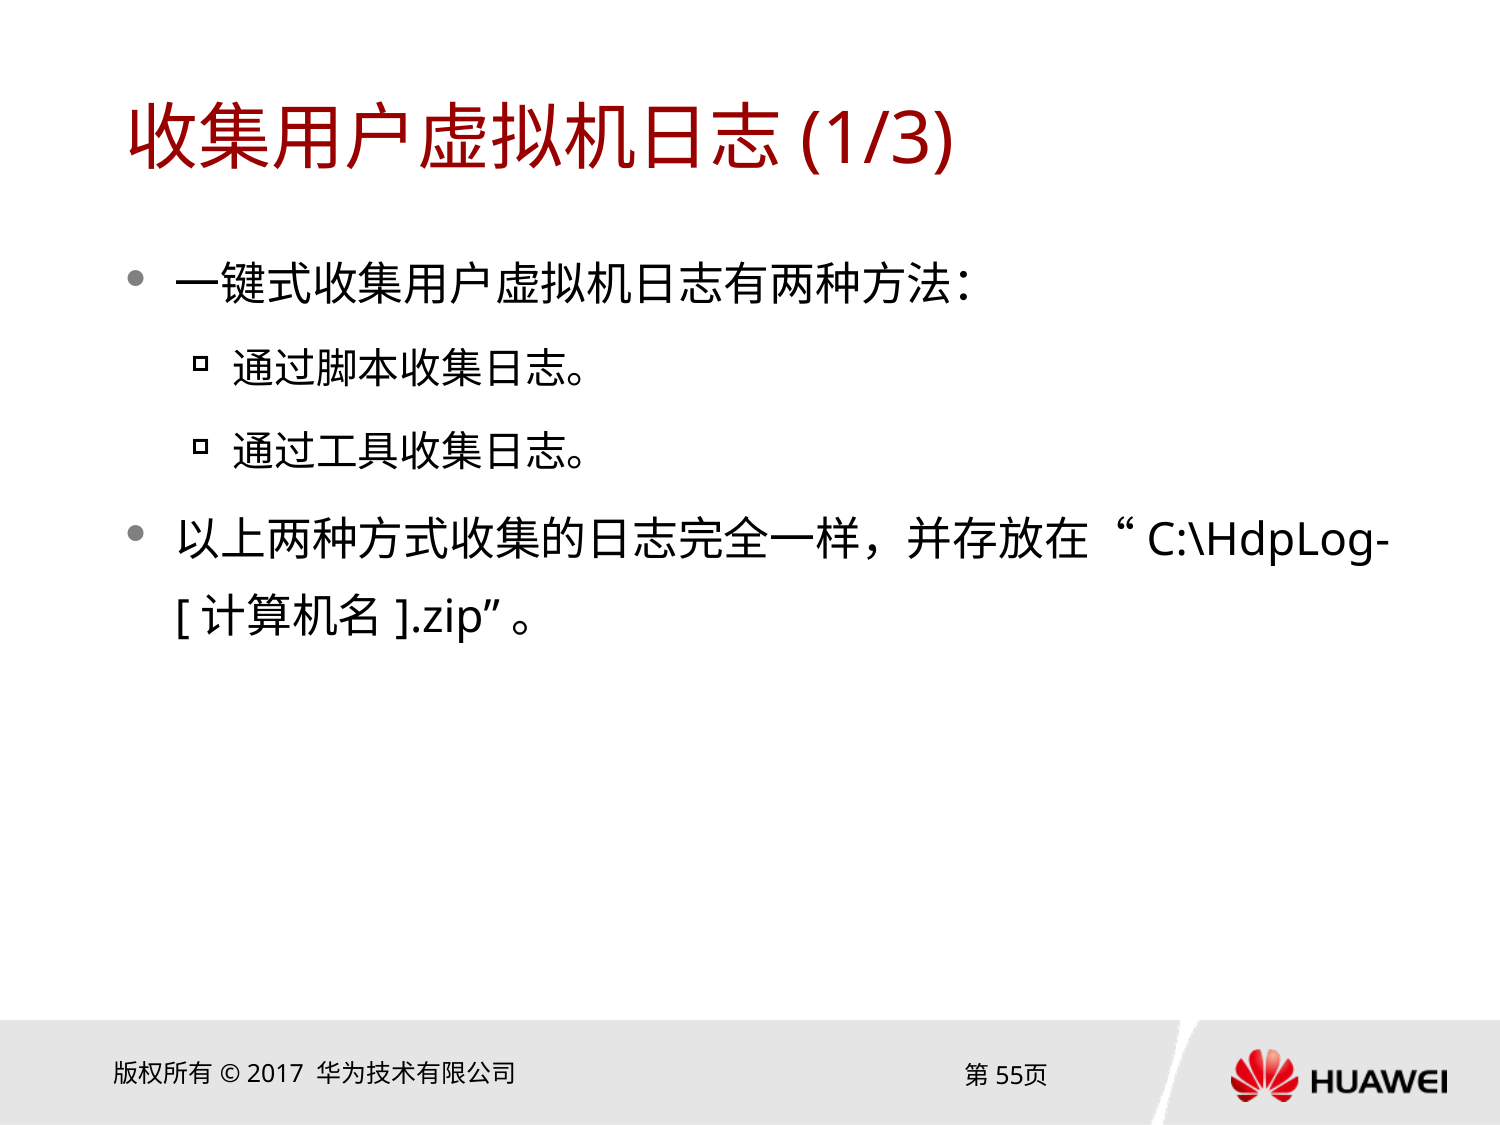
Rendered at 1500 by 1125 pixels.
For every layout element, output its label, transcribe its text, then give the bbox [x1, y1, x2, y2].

list 一键式收集用户虚拟机日志有两种方法： 通过脚本收集日志。 通过工具收集日志。 以上两种方式收集的日志完全一样，并存放在“C:\HdpLog-[计算机名].zip”。 [111, 225, 1412, 870]
title 收集用户虚拟机日志(1/3) [111, 63, 1412, 207]
picture [0, 1020, 1500, 1125]
